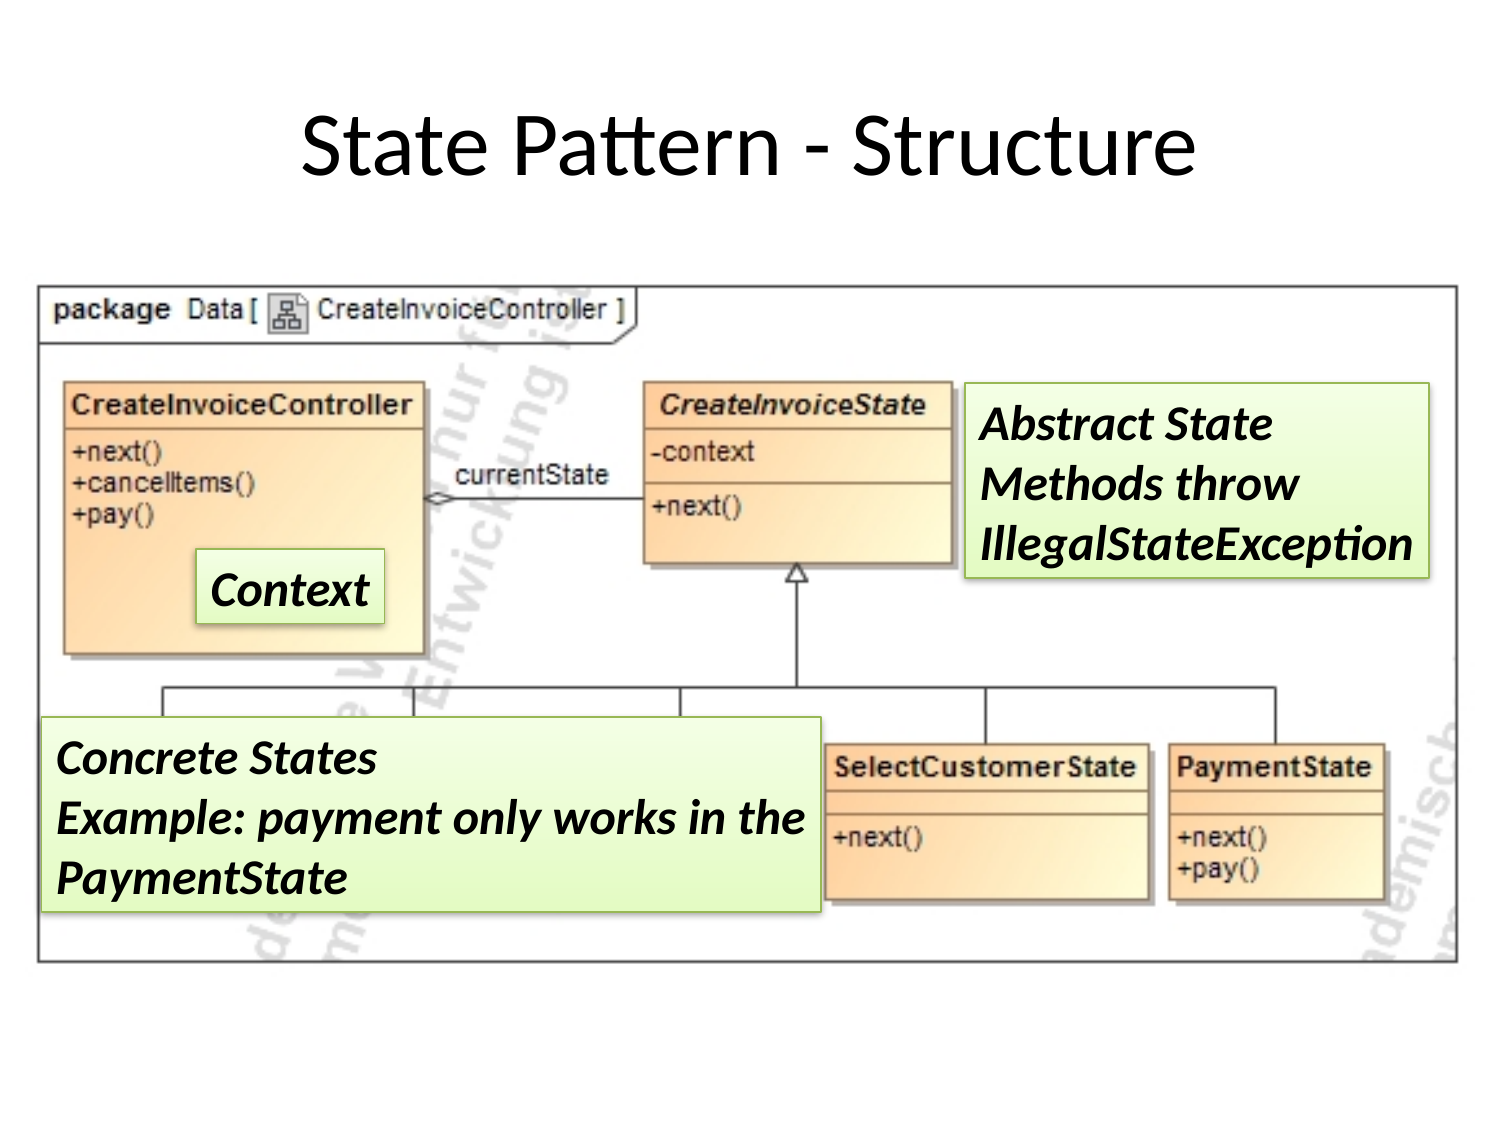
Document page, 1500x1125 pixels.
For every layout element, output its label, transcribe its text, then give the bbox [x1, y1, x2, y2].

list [25, 272, 1495, 1000]
title State Pattern - Structure [75, 45, 1425, 233]
